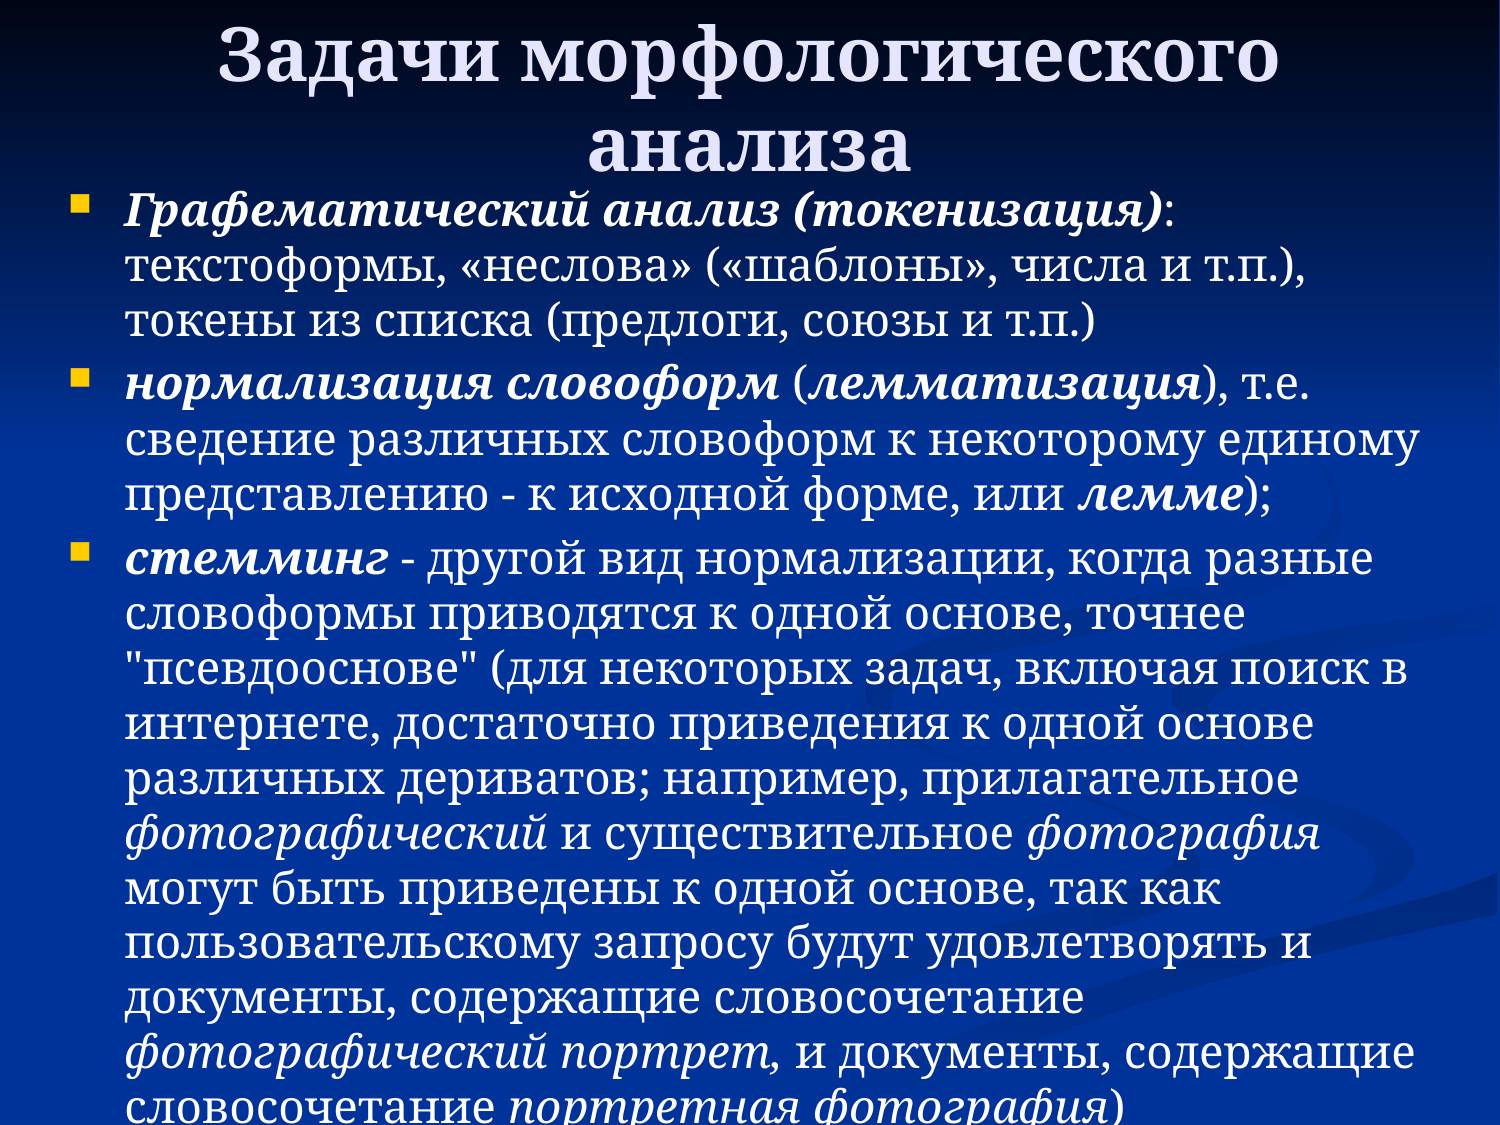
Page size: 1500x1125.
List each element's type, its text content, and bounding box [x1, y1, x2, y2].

list Графематический анализ (токенизация): текстоформы, «неслова» («шаблоны», числа и т.п.), токены из списка (предлоги, союзы и т.п.) нормализация словоформ (лемматизация), т.е. сведение различных словоформ к некоторому единому представлению - к исходной форме, или лемме); стемминг - другой вид нормализации, когда разные словоформы приводятся к одной основе, точнее "псевдооснове" (для некоторых задач, включая поиск в интернете, достаточно приведения к одной основе различных дериватов; например, прилагательное фотографический и существительное фотография могут быть приведены к одной основе, так как пользовательскому запросу будут удовлетворять и документы, содержащие словосочетание фотографический портрет, и документы, содержащие словосочетание портретная фотография) [52, 172, 1437, 1059]
title Задачи морфологического анализа [74, 44, 1426, 150]
